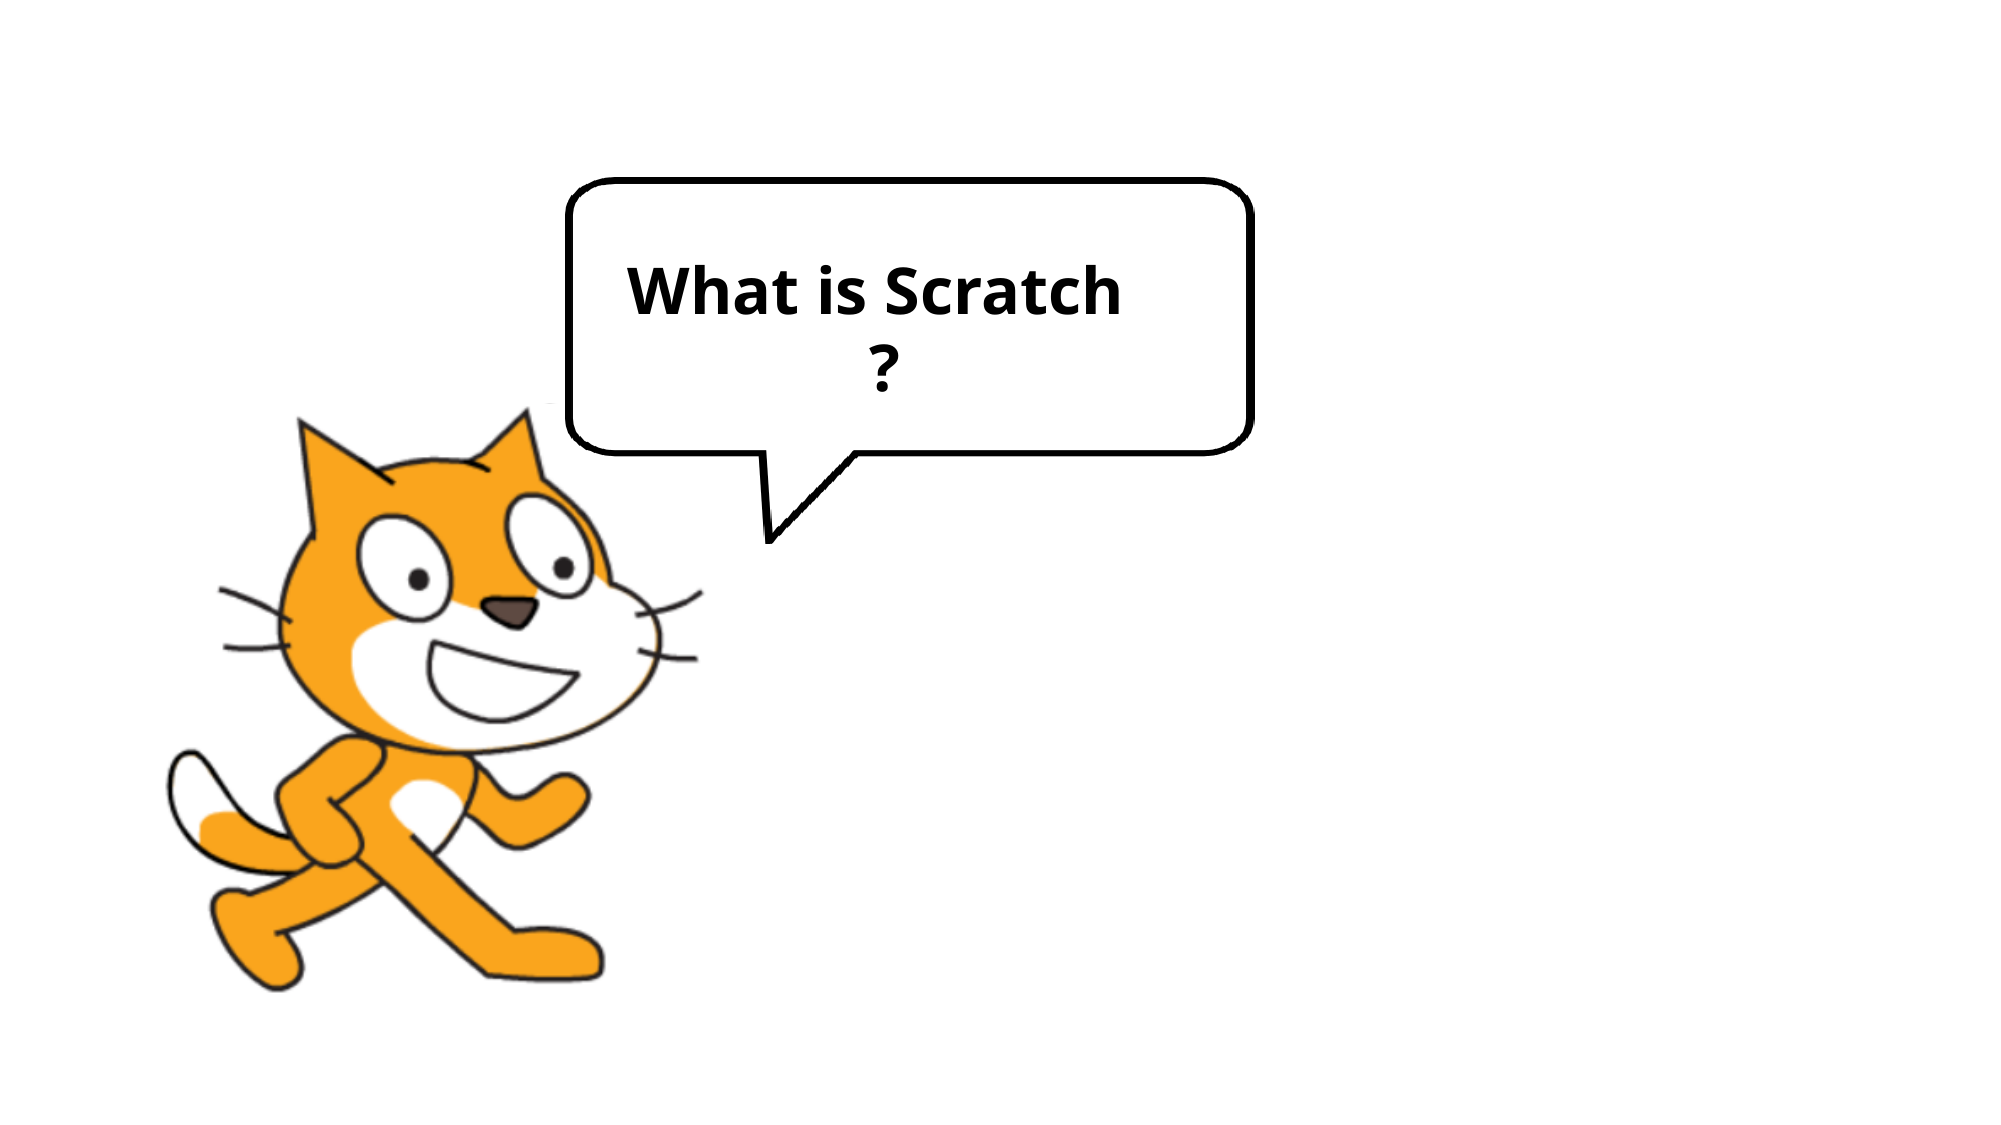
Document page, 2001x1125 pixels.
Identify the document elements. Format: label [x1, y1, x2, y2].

picture [9, 177, 1255, 1027]
